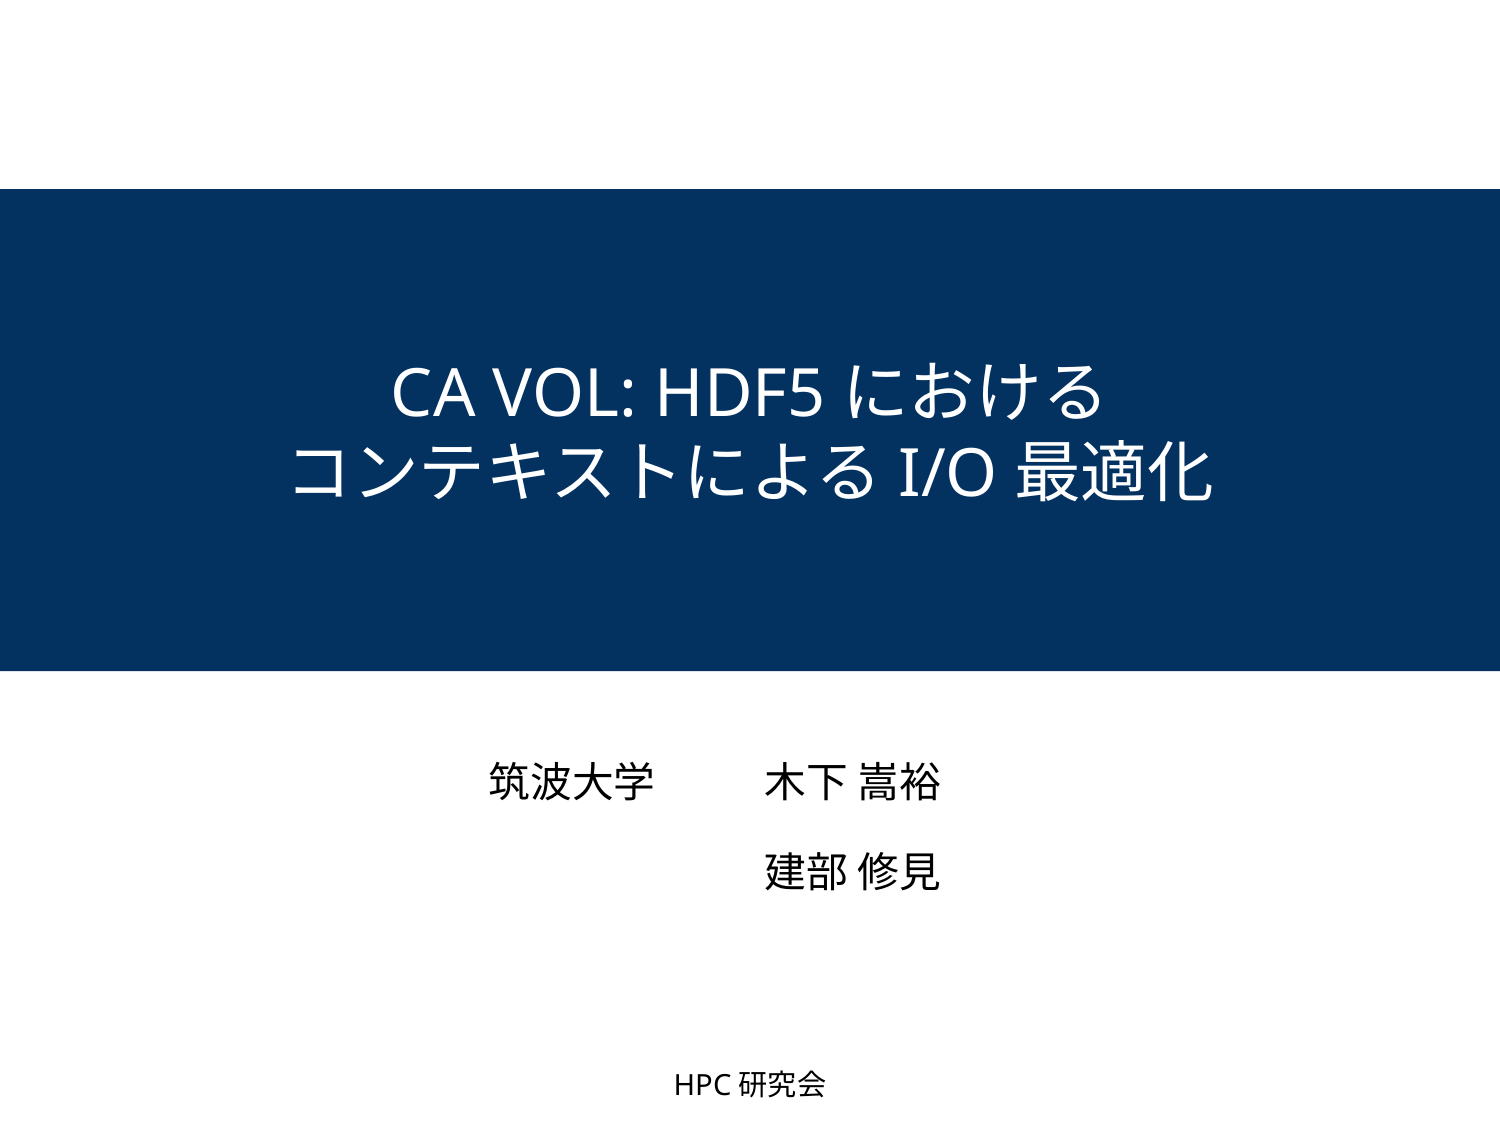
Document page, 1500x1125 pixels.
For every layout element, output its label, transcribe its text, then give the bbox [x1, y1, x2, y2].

list 筑波大学 [390, 739, 713, 829]
title CA VOL: HDF5における コンテキストによるI/O最適化 [112, 299, 1388, 560]
list 木下 嵩裕 [750, 739, 1096, 828]
list 建部 修見 [750, 828, 1096, 919]
